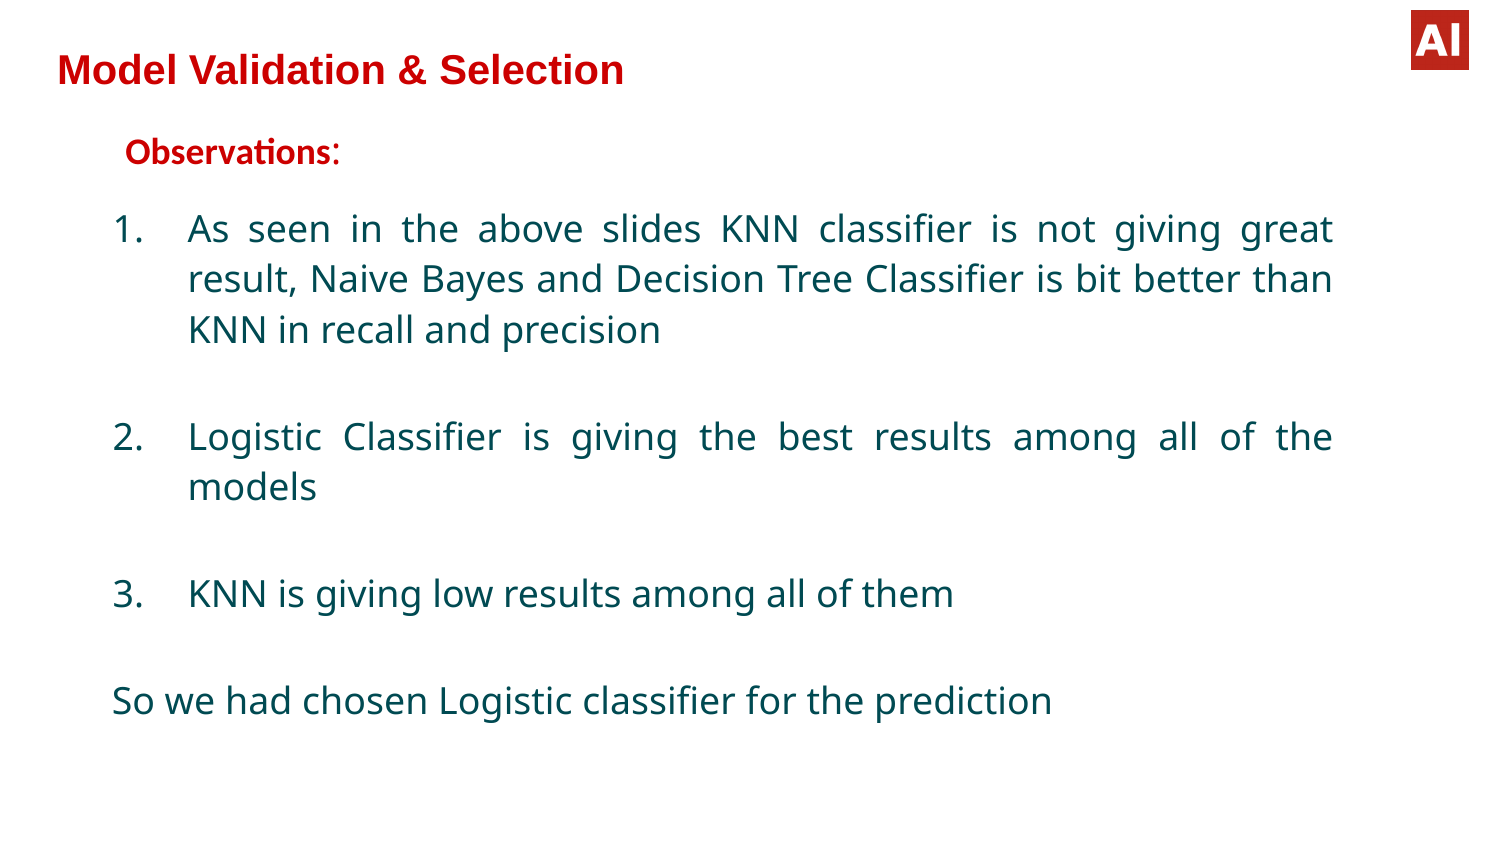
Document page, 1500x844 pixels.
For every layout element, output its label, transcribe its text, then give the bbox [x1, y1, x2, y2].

text_box As seen in the above slides KNN classifier is not giving great result, Naive Bayes and Decision Tree Classifier is bit better than KNN in recall and precision Logistic Classifier is giving the best results among all of the models KNN is giving low results among all of them So we had chosen Logistic classifier for the prediction [57, 184, 1361, 738]
picture [1411, 10, 1469, 70]
text_box Model Validation & Selection [42, 28, 750, 109]
text_box Observations: [50, 108, 543, 188]
